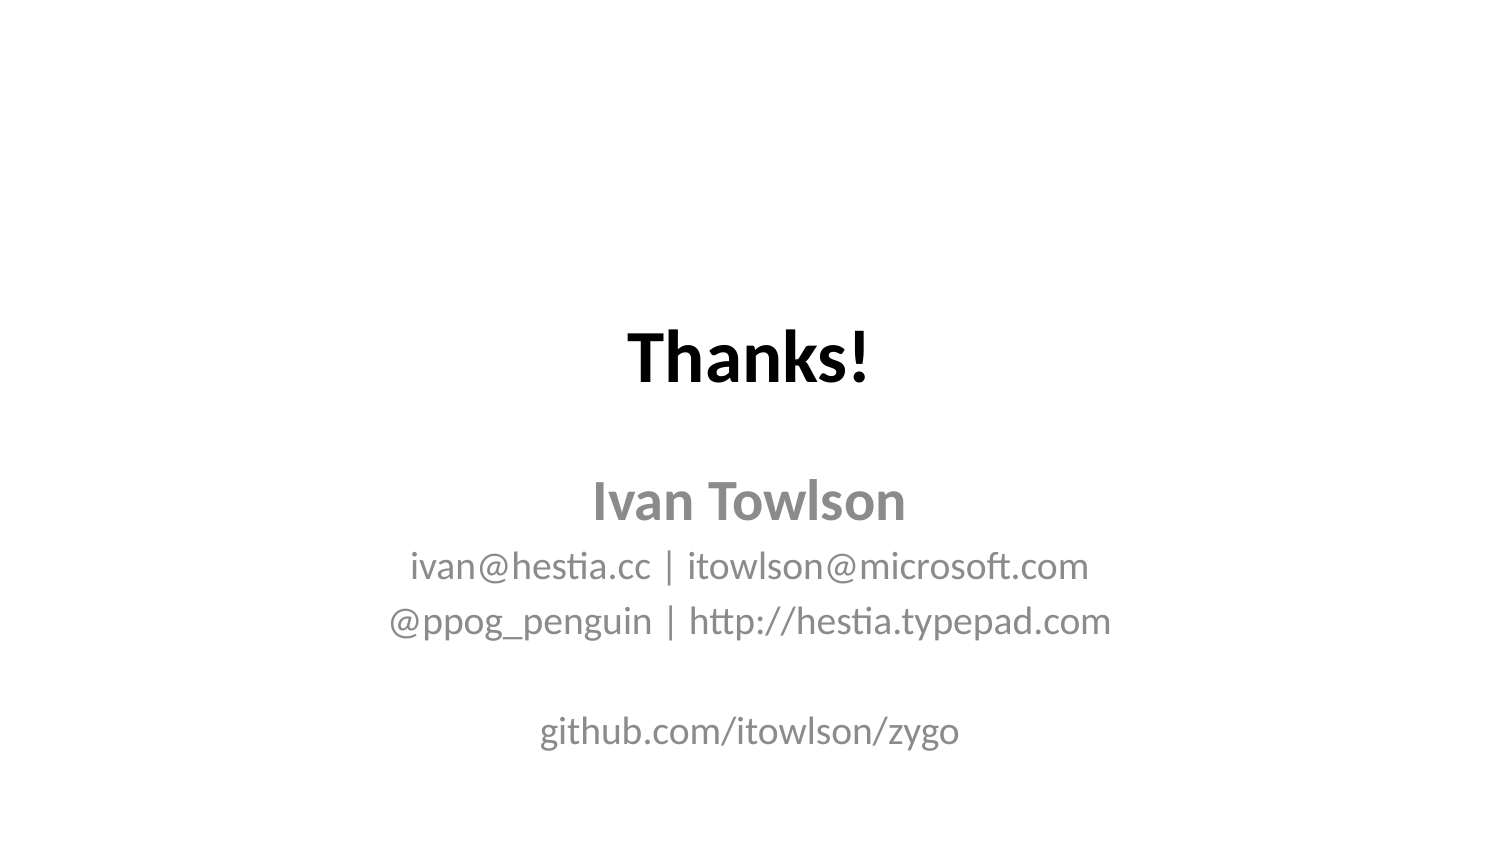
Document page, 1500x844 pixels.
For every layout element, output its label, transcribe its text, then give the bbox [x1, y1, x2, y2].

subtitle Ivan Towlson ivan@hestia.cc | itowlson@microsoft.com @ppog_penguin | http://hestia.typepad.com github.com/itowlson/zygo [225, 454, 1275, 777]
title Thanks! [112, 262, 1388, 443]
